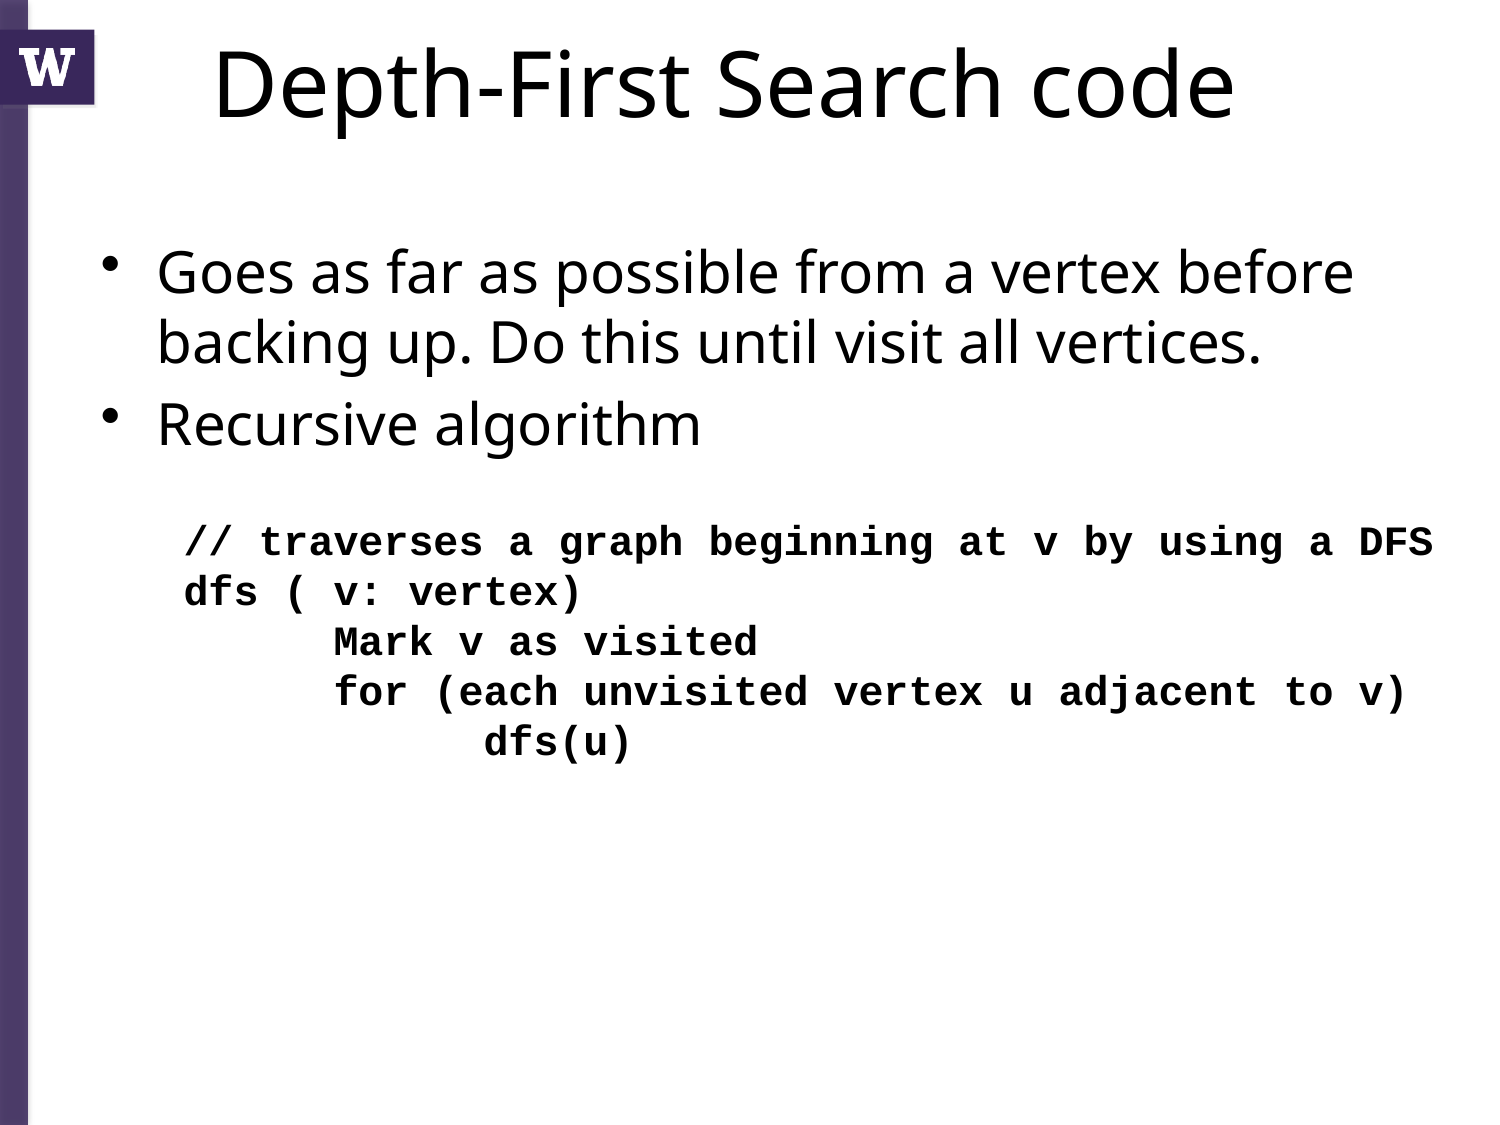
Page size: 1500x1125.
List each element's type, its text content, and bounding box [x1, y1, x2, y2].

text_box // traverses a graph beginning at v by using a DFS dfs ( v: vertex) Mark v as visited for (each unvisited vertex u adjacent to v) dfs(u) [168, 506, 1449, 772]
title Depth-First Search code [50, 12, 1400, 150]
picture [19, 48, 50, 86]
list Goes as far as possible from a vertex before backing up. Do this until visit all vertices. Recursive algorithm [85, 228, 1472, 513]
